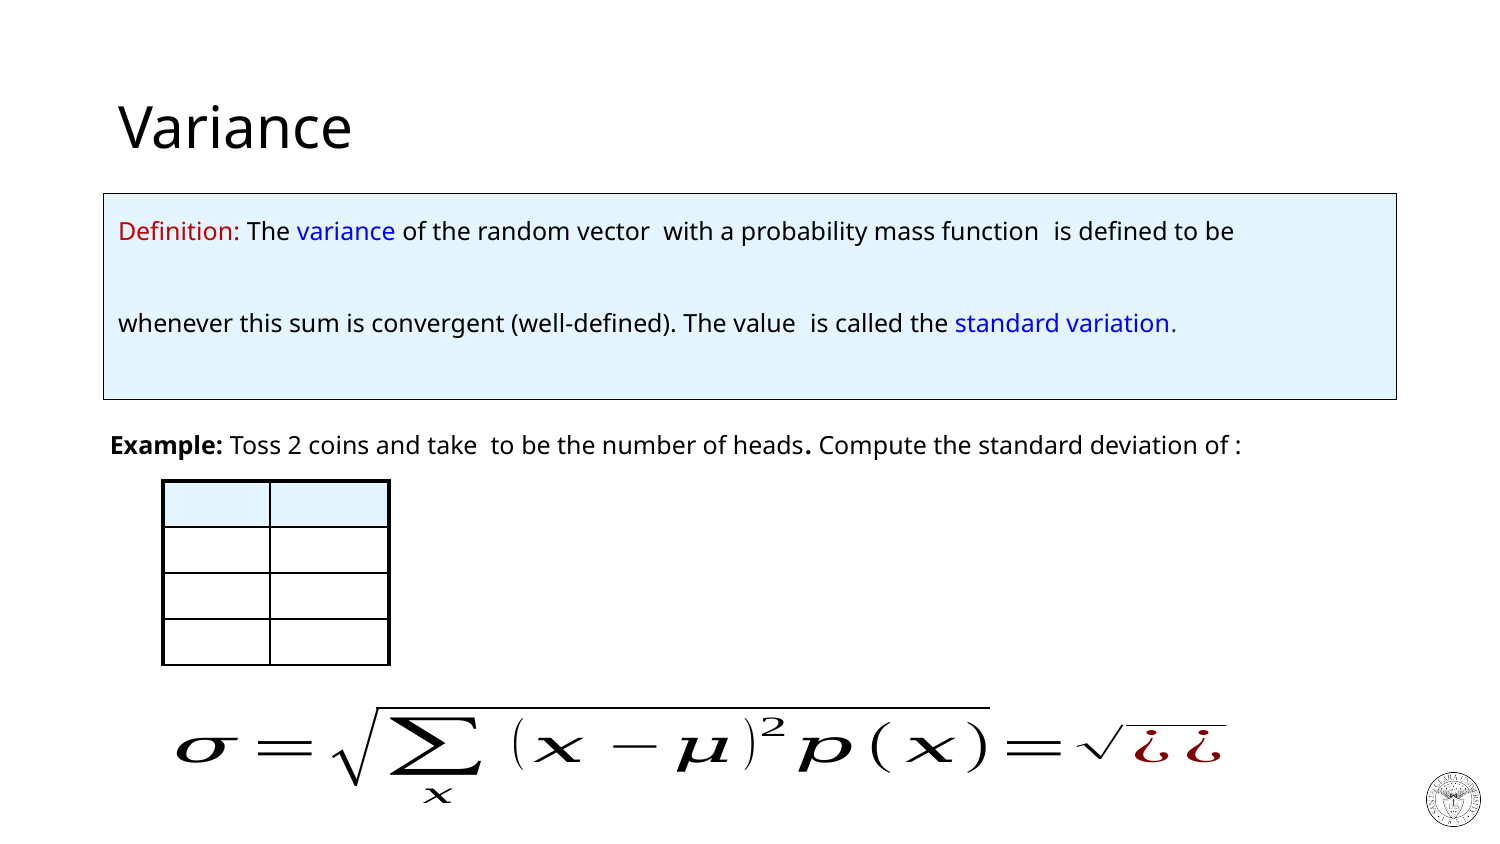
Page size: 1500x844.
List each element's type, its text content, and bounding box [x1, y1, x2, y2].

picture [1426, 772, 1481, 827]
title Variance [103, 44, 1397, 169]
